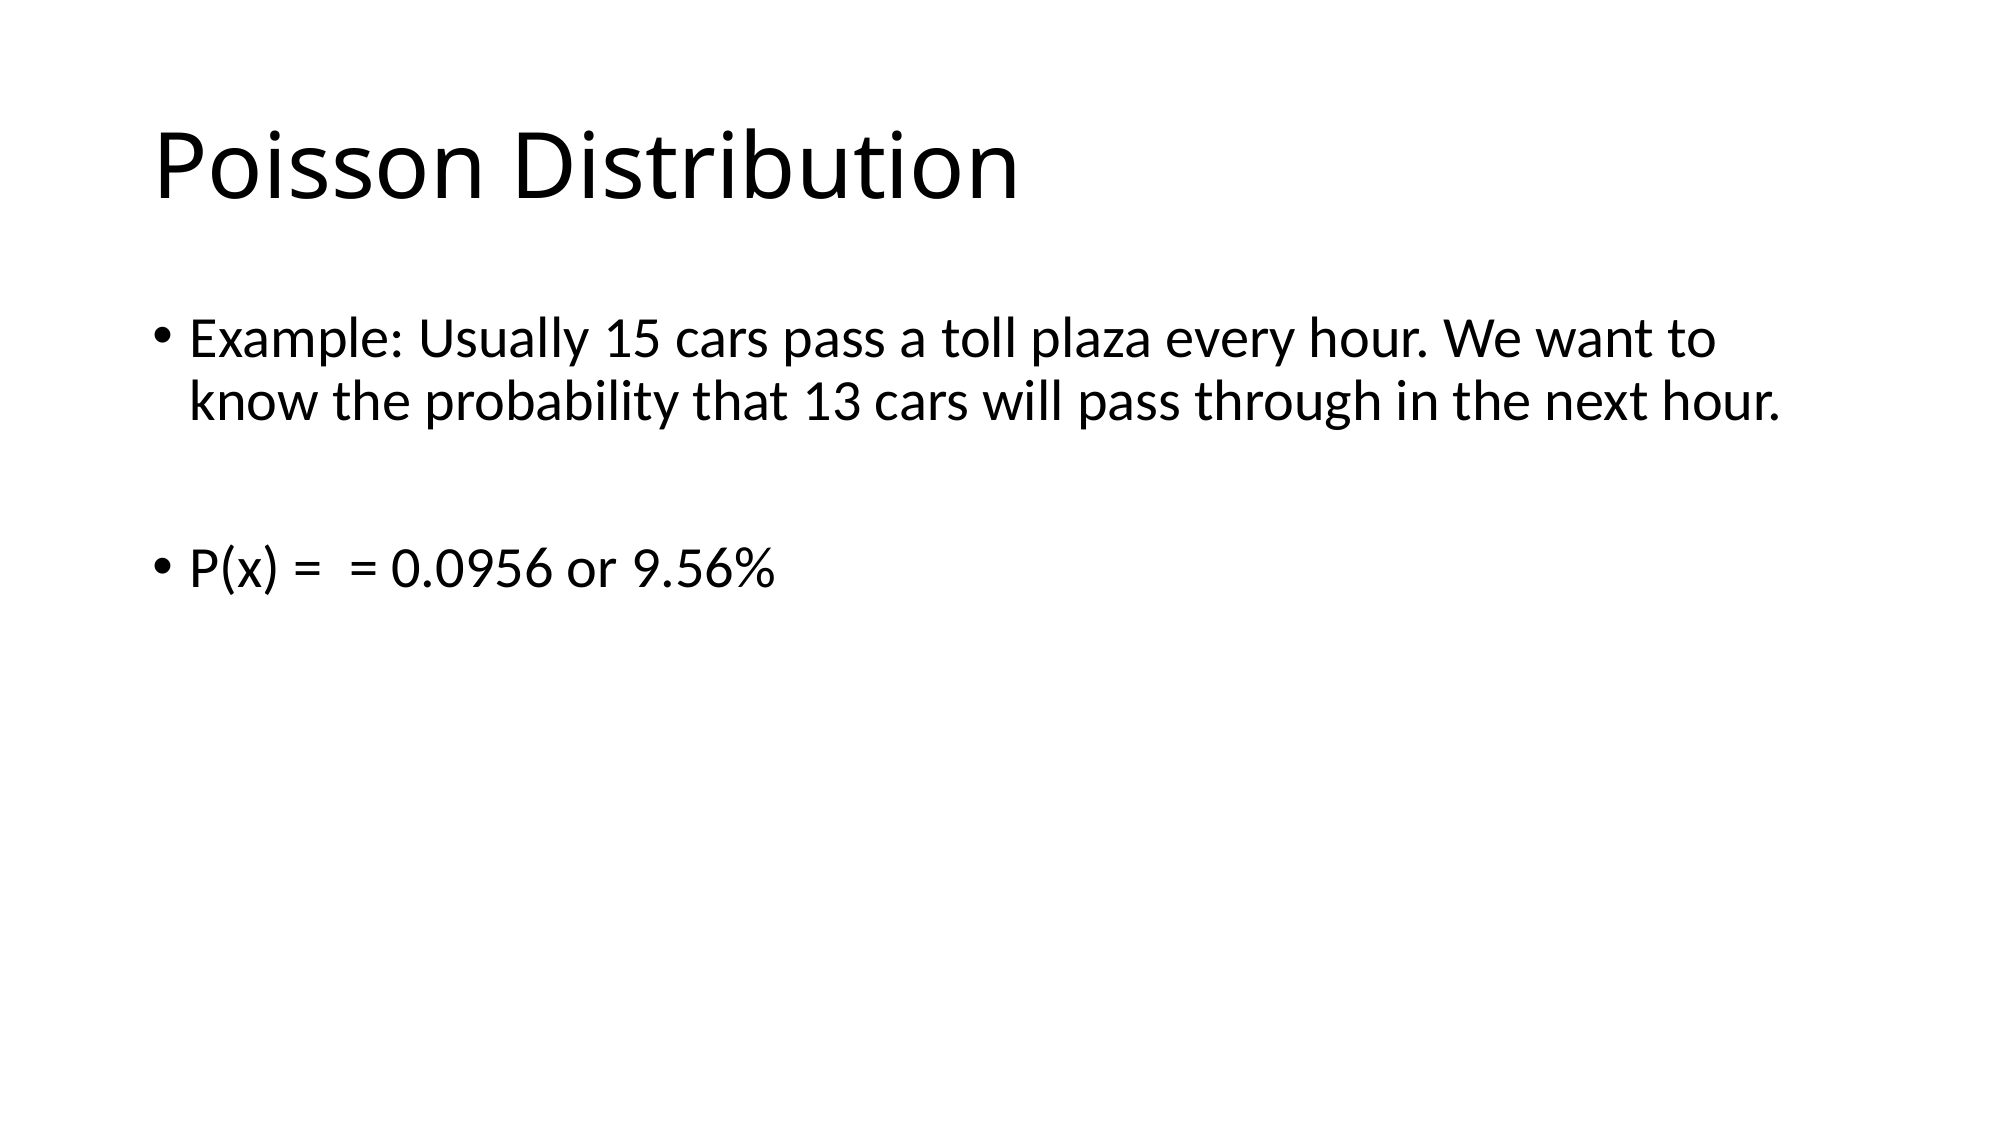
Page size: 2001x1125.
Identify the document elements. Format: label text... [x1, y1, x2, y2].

title Poisson Distribution [137, 59, 1863, 278]
